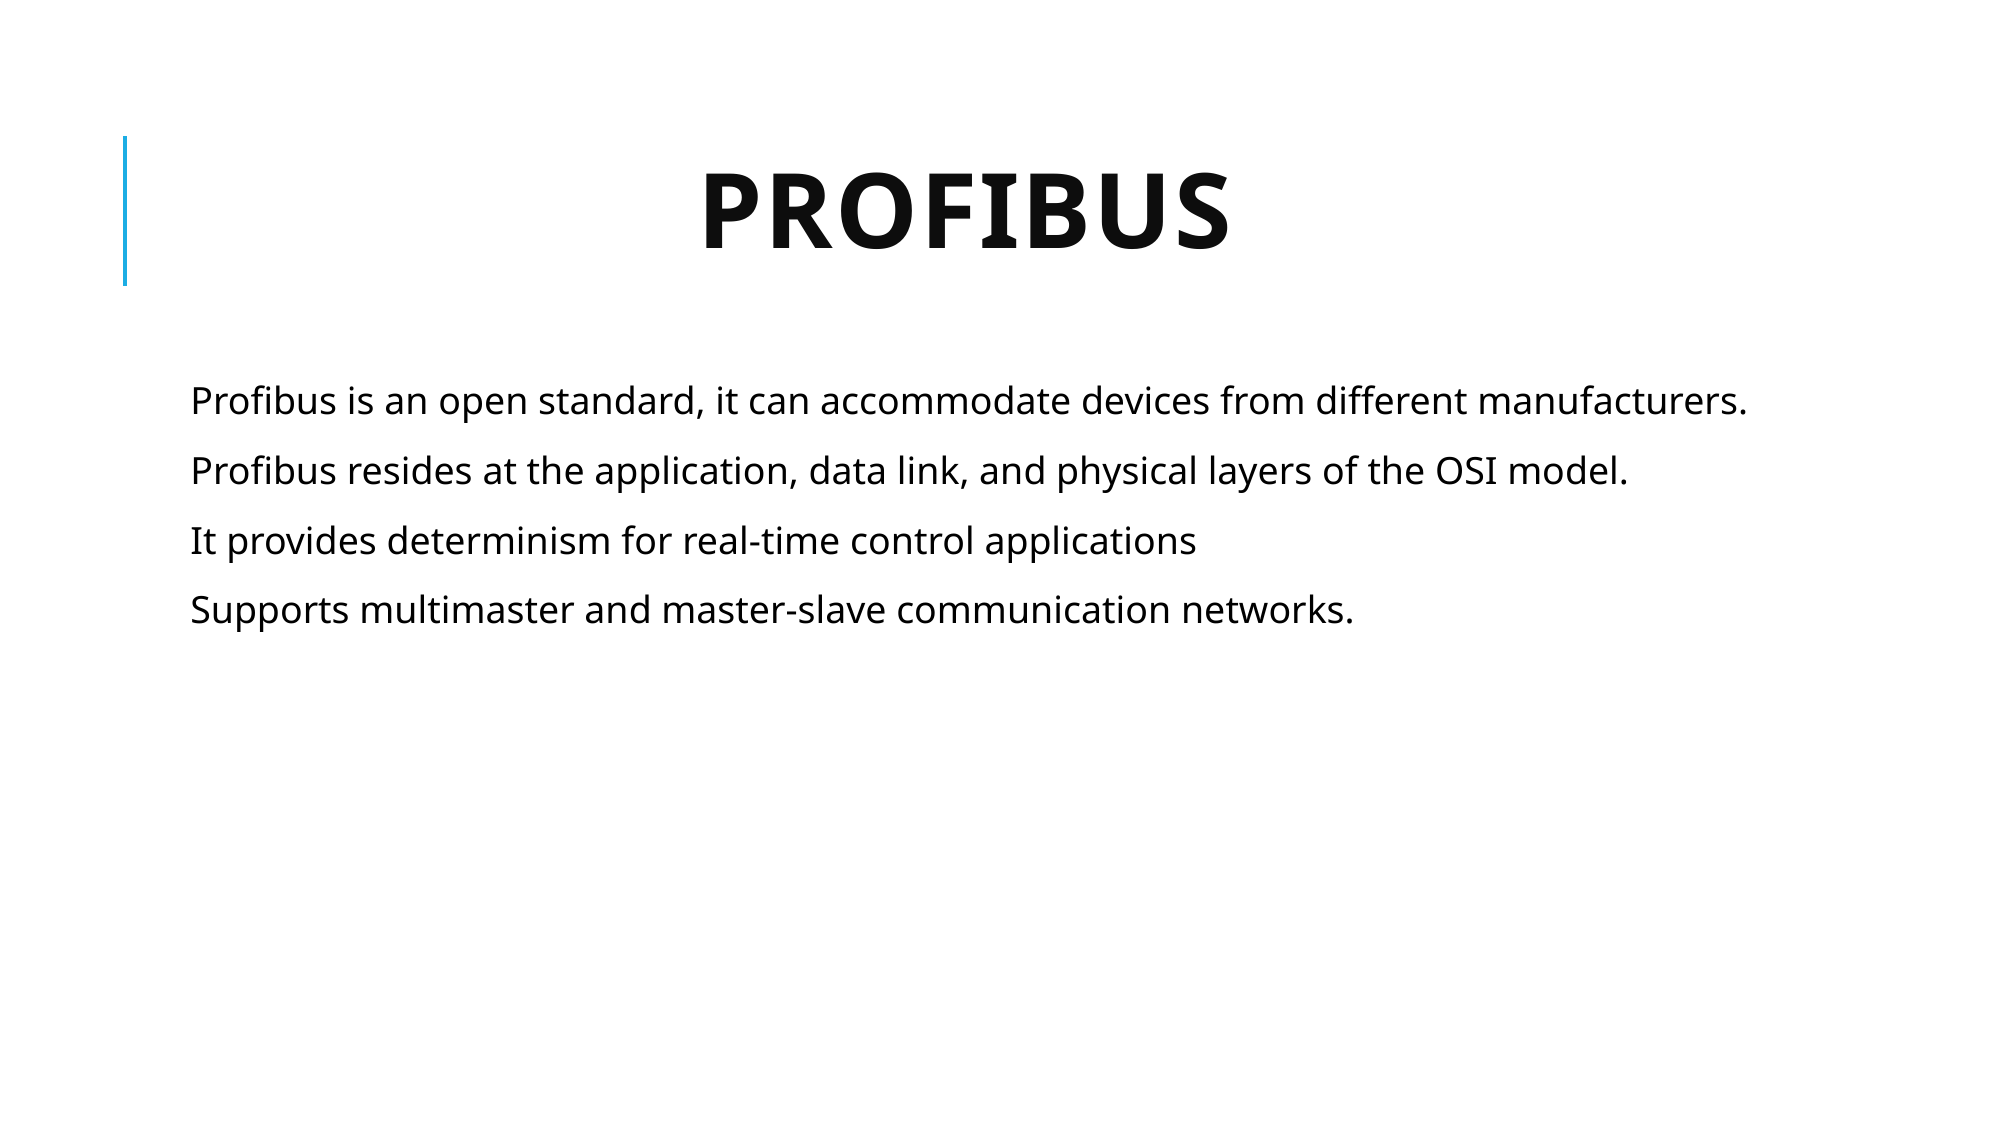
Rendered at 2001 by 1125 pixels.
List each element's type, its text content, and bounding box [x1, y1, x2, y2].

title Profibus [168, 96, 1763, 342]
list Profibus is an open standard, it can accommodate devices from different manufacturers. Profibus resides at the application, data link, and physical layers of the OSI model. It provides determinism for real-time control applications Supports multimaster and master-slave communication networks. [168, 375, 1763, 1035]
